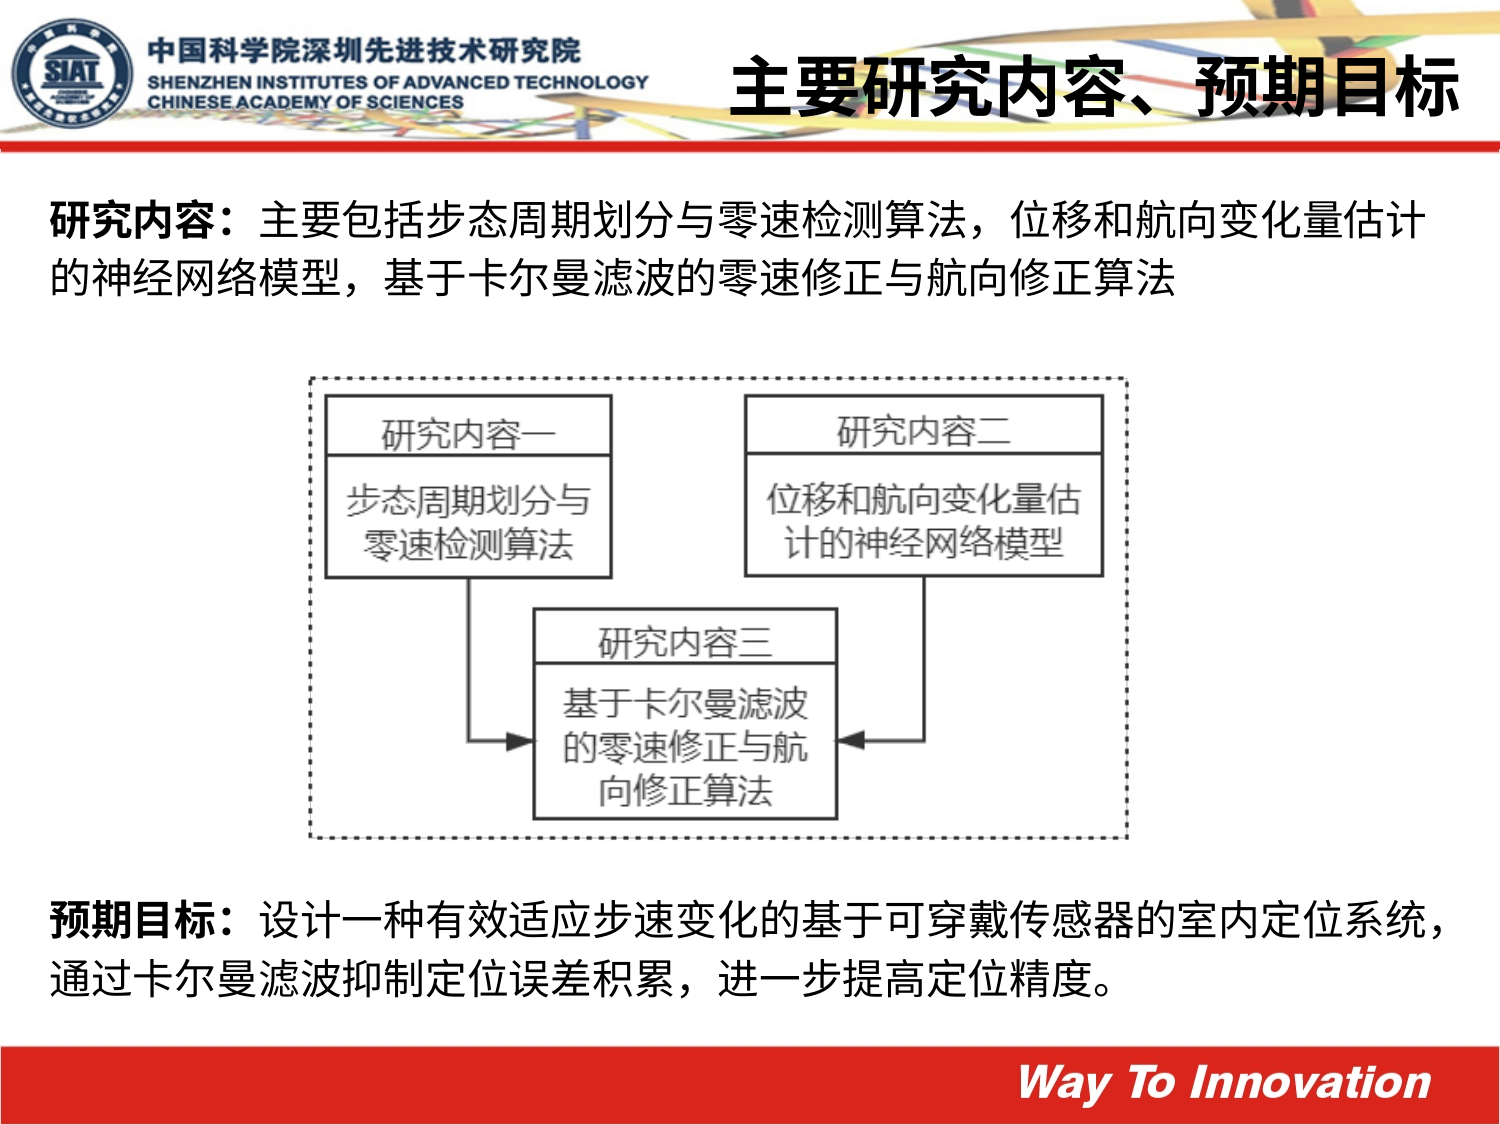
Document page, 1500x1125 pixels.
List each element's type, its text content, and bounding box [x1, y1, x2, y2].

text_box 研究内容：主要包括步态周期划分与零速检测算法，位移和航向变化量估计 的神经网络模型，基于卡尔曼滤波的零速修正与航向修正算法 预期目标：设计一种有效适应步速变化的基于可穿戴传感器的室内定位系统， 通过卡尔曼滤波抑制定位误差积累，进一步提高定位精度。 [34, 186, 1466, 1031]
picture [0, 0, 1500, 1125]
picture [267, 335, 1171, 882]
text_box 主要研究内容、预期目标 [660, 37, 1500, 226]
